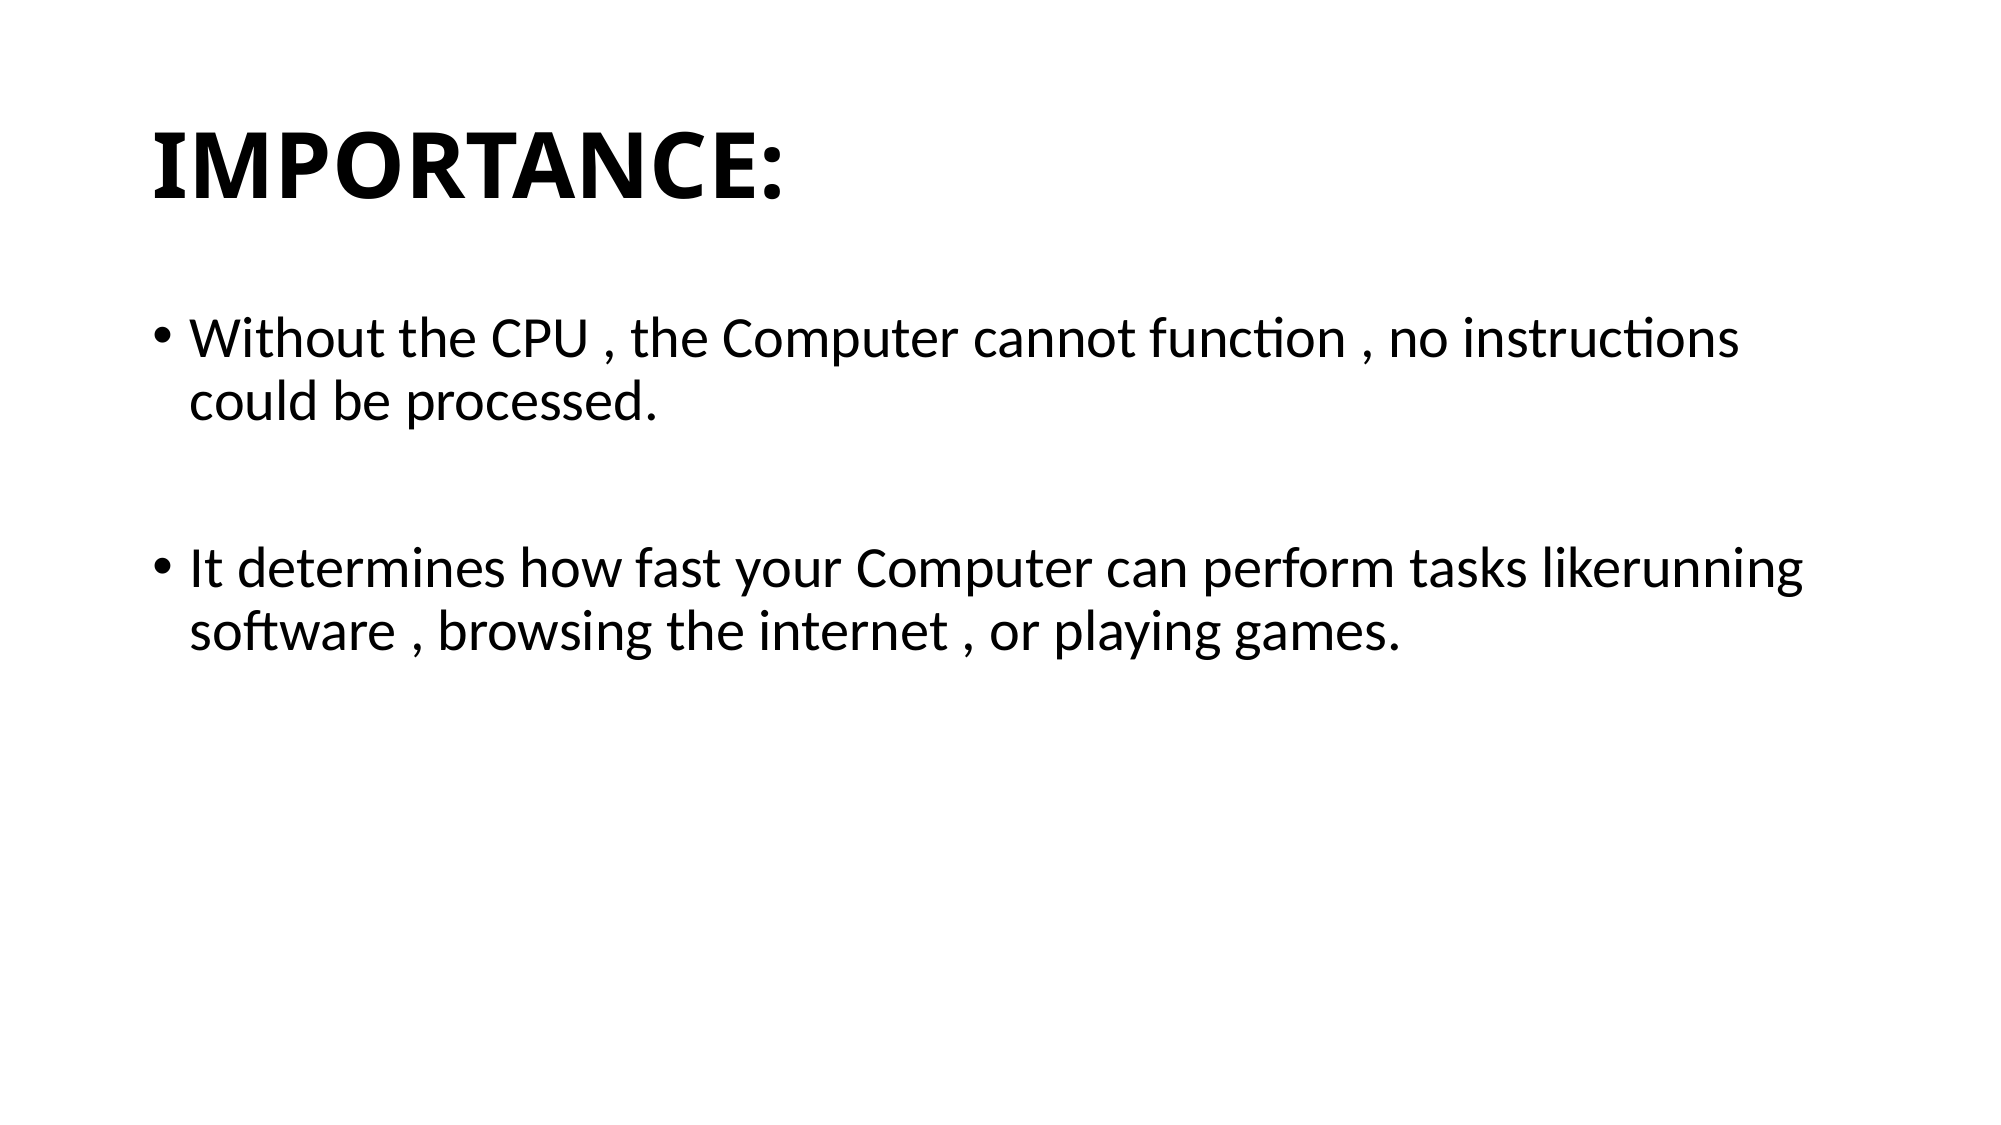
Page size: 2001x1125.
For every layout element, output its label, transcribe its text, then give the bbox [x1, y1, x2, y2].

title IMPORTANCE: [137, 59, 1863, 278]
list Without the CPU , the Computer cannot function , no instructions could be processed. It determines how fast your Computer can perform tasks likerunning software , browsing the internet , or playing games. [137, 299, 1863, 1014]
